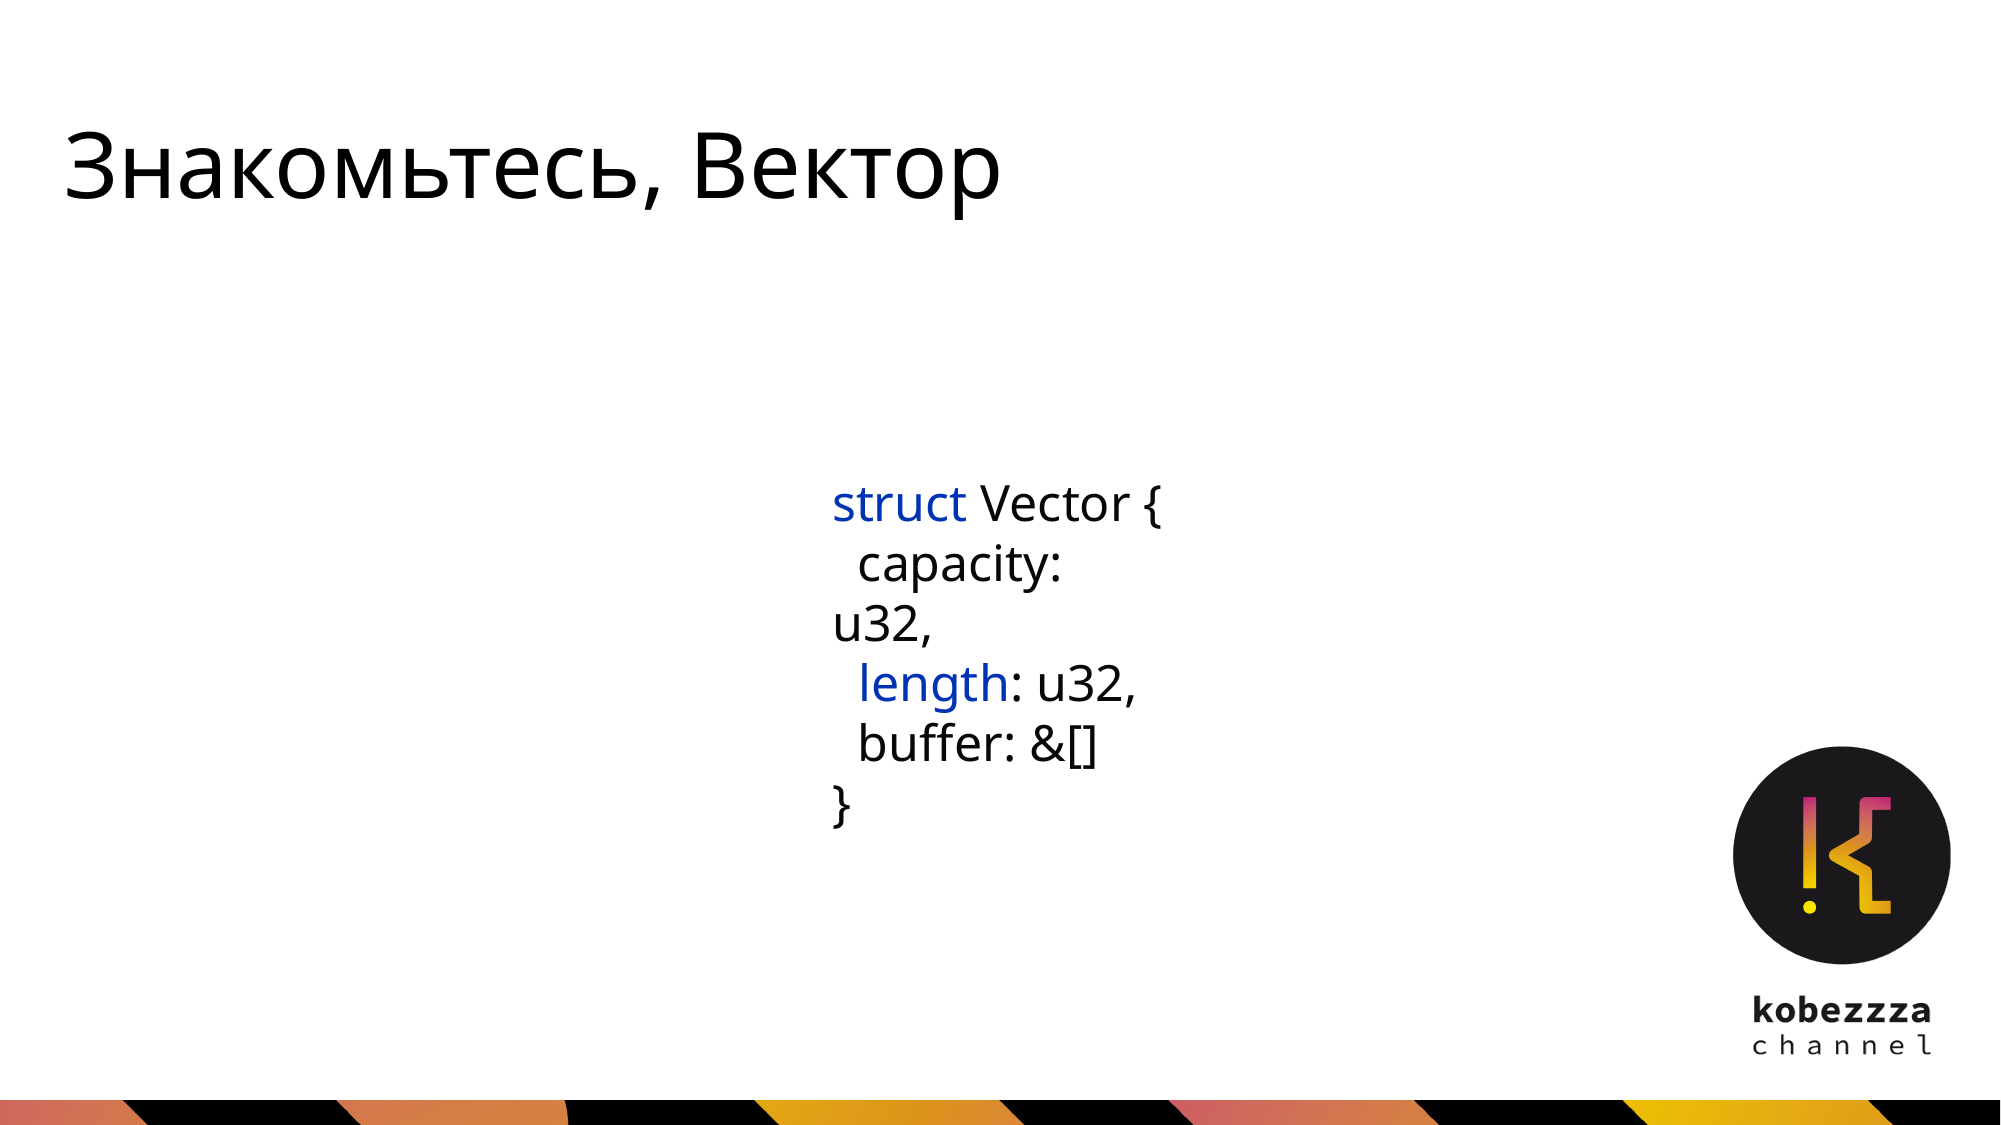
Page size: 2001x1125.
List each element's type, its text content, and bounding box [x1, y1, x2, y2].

picture [0, 0, 2001, 1125]
text_box struct Vector { capacity: u32, length: u32, buffer: &[] } [817, 463, 1183, 839]
title Знакомьтесь, Вектор [49, 59, 1913, 278]
